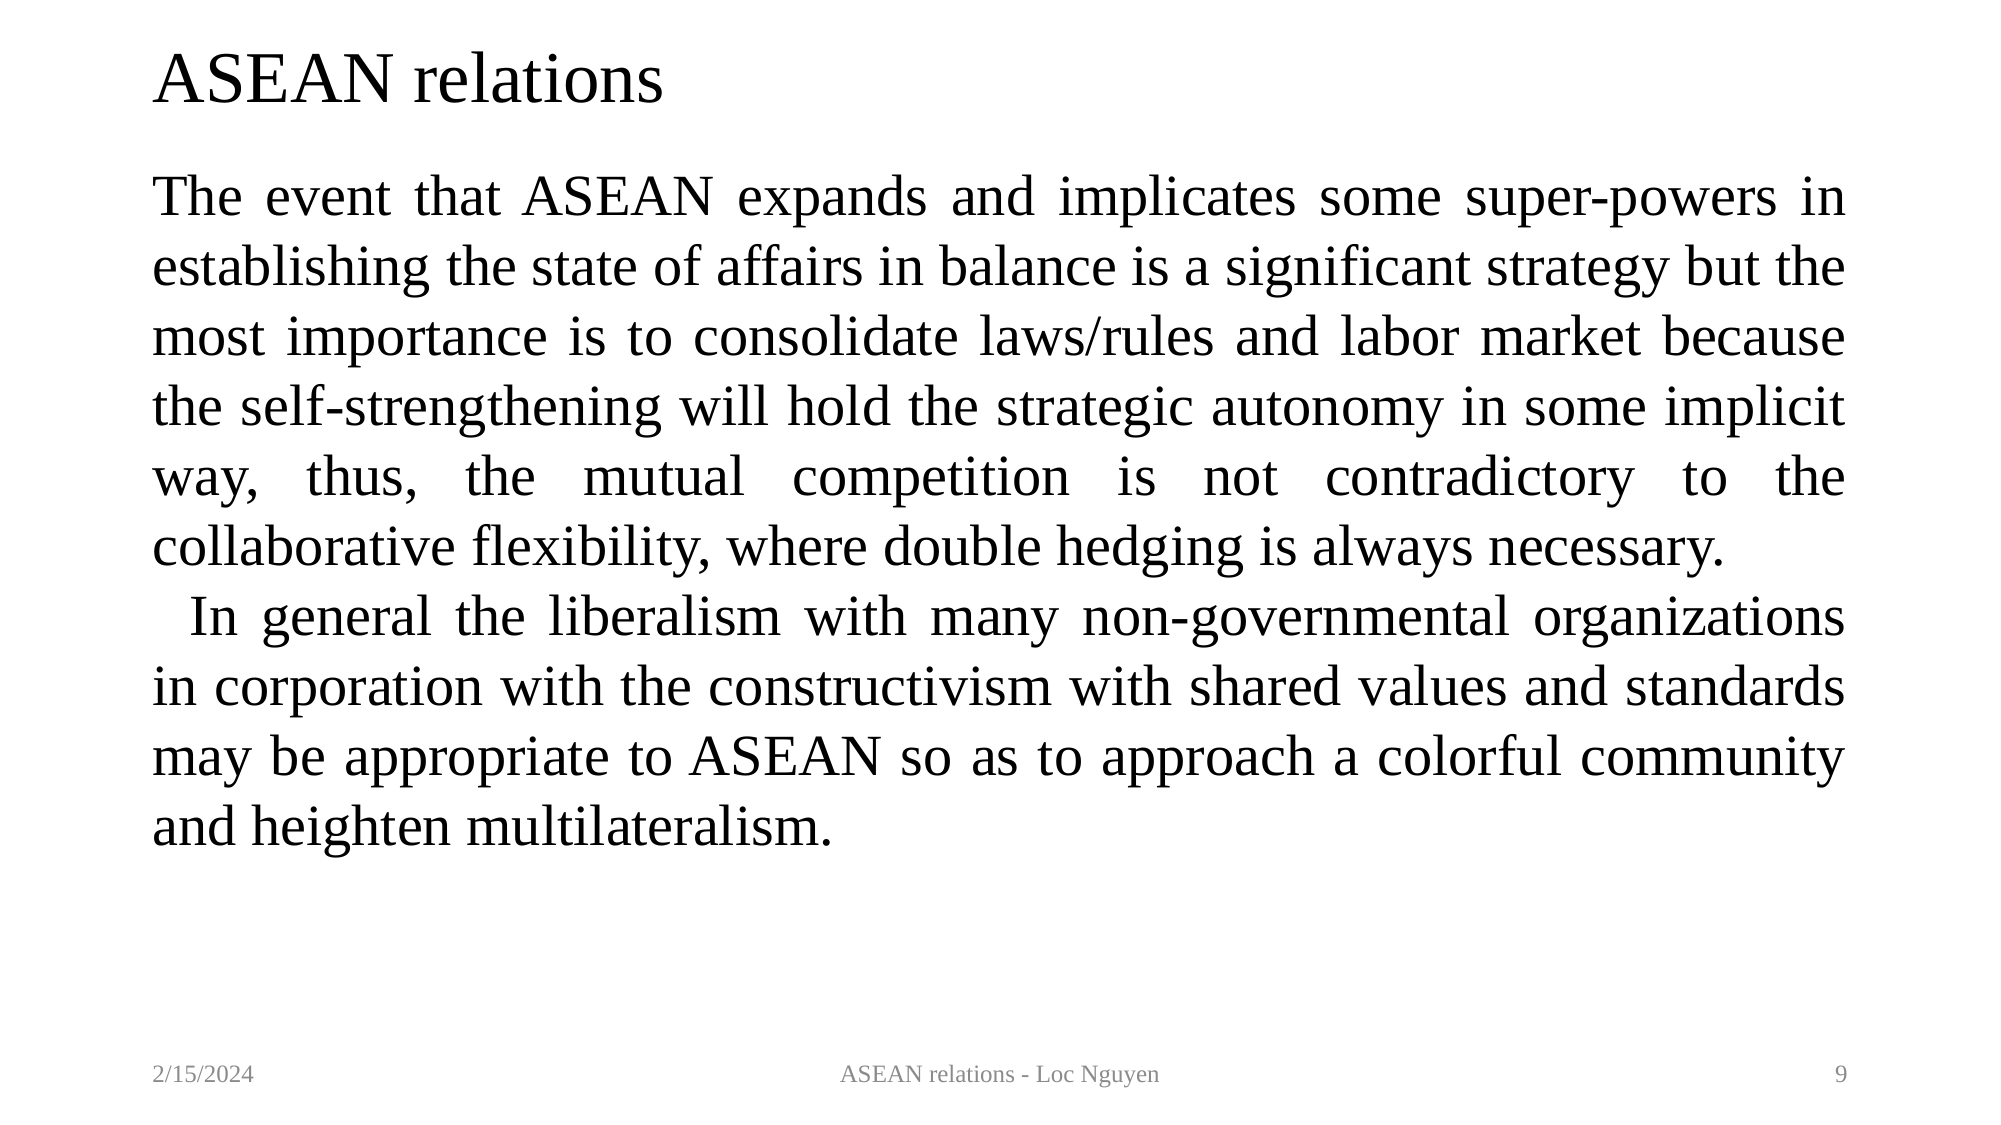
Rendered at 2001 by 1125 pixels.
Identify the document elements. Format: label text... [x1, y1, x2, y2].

list The event that ASEAN expands and implicates some super-powers in establishing the state of affairs in balance is a significant strategy but the most importance is to consolidate laws/rules and labor market because the self-strengthening will hold the strategic autonomy in some implicit way, thus, the mutual competition is not contradictory to the collaborative flexibility, where double hedging is always necessary. In general the liberalism with many non-governmental organizations in corporation with the constructivism with shared values and standards may be appropriate to ASEAN so as to approach a colorful community and heighten multilateralism. [137, 149, 1863, 1000]
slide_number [137, 1042, 588, 1103]
title ASEAN relations [137, 19, 1863, 128]
slide_number 9 [1412, 1042, 1863, 1103]
footer ASEAN relations - Loc Nguyen [662, 1042, 1338, 1103]
